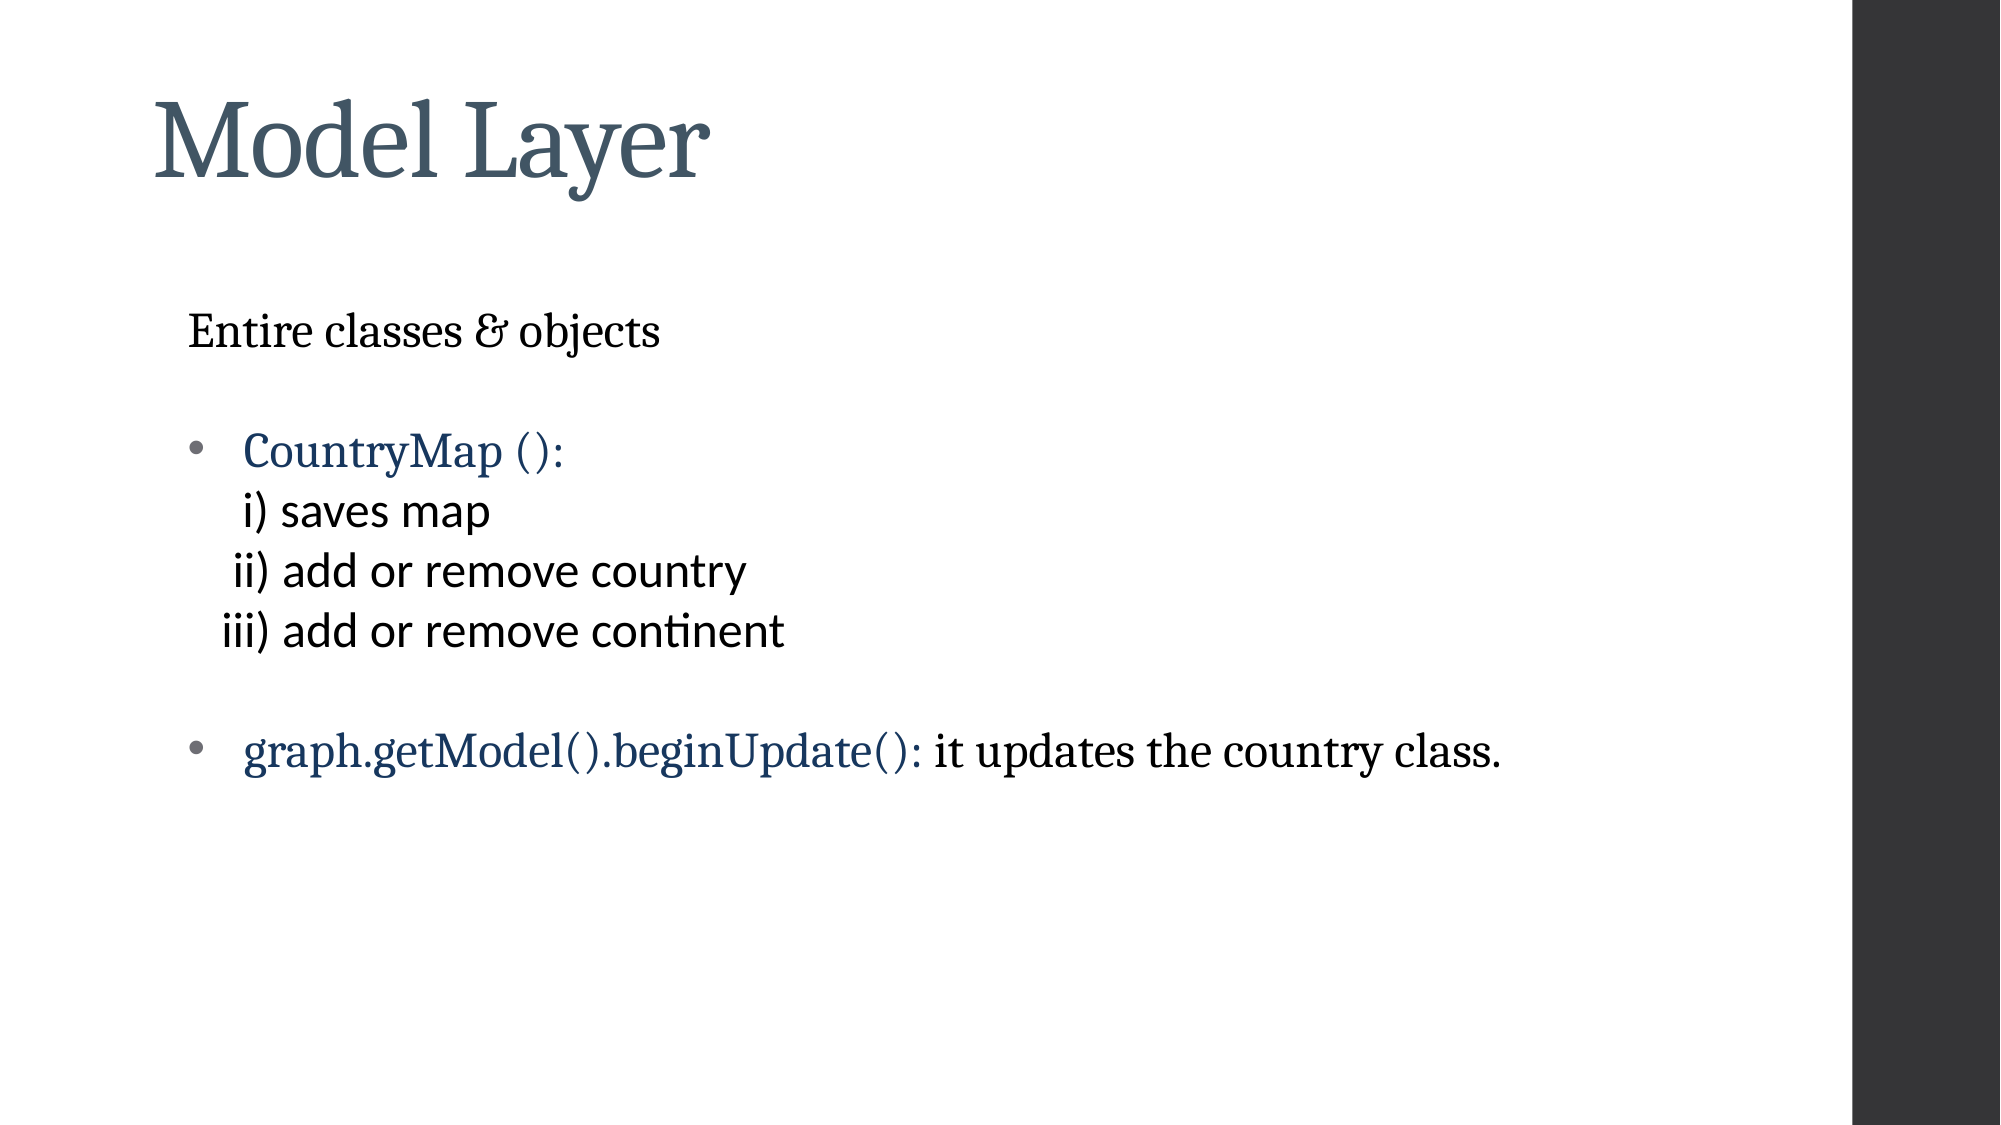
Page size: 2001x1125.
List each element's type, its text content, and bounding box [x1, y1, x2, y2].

text_box [1852, 0, 2000, 1125]
title Model Layer [150, 62, 1393, 335]
text_box Entire classes & objects CountryMap (): i) saves map ii) add or remove country iii) add or remove continent graph.getModel().beginUpdate(): it updates the country class. [187, 174, 1550, 777]
